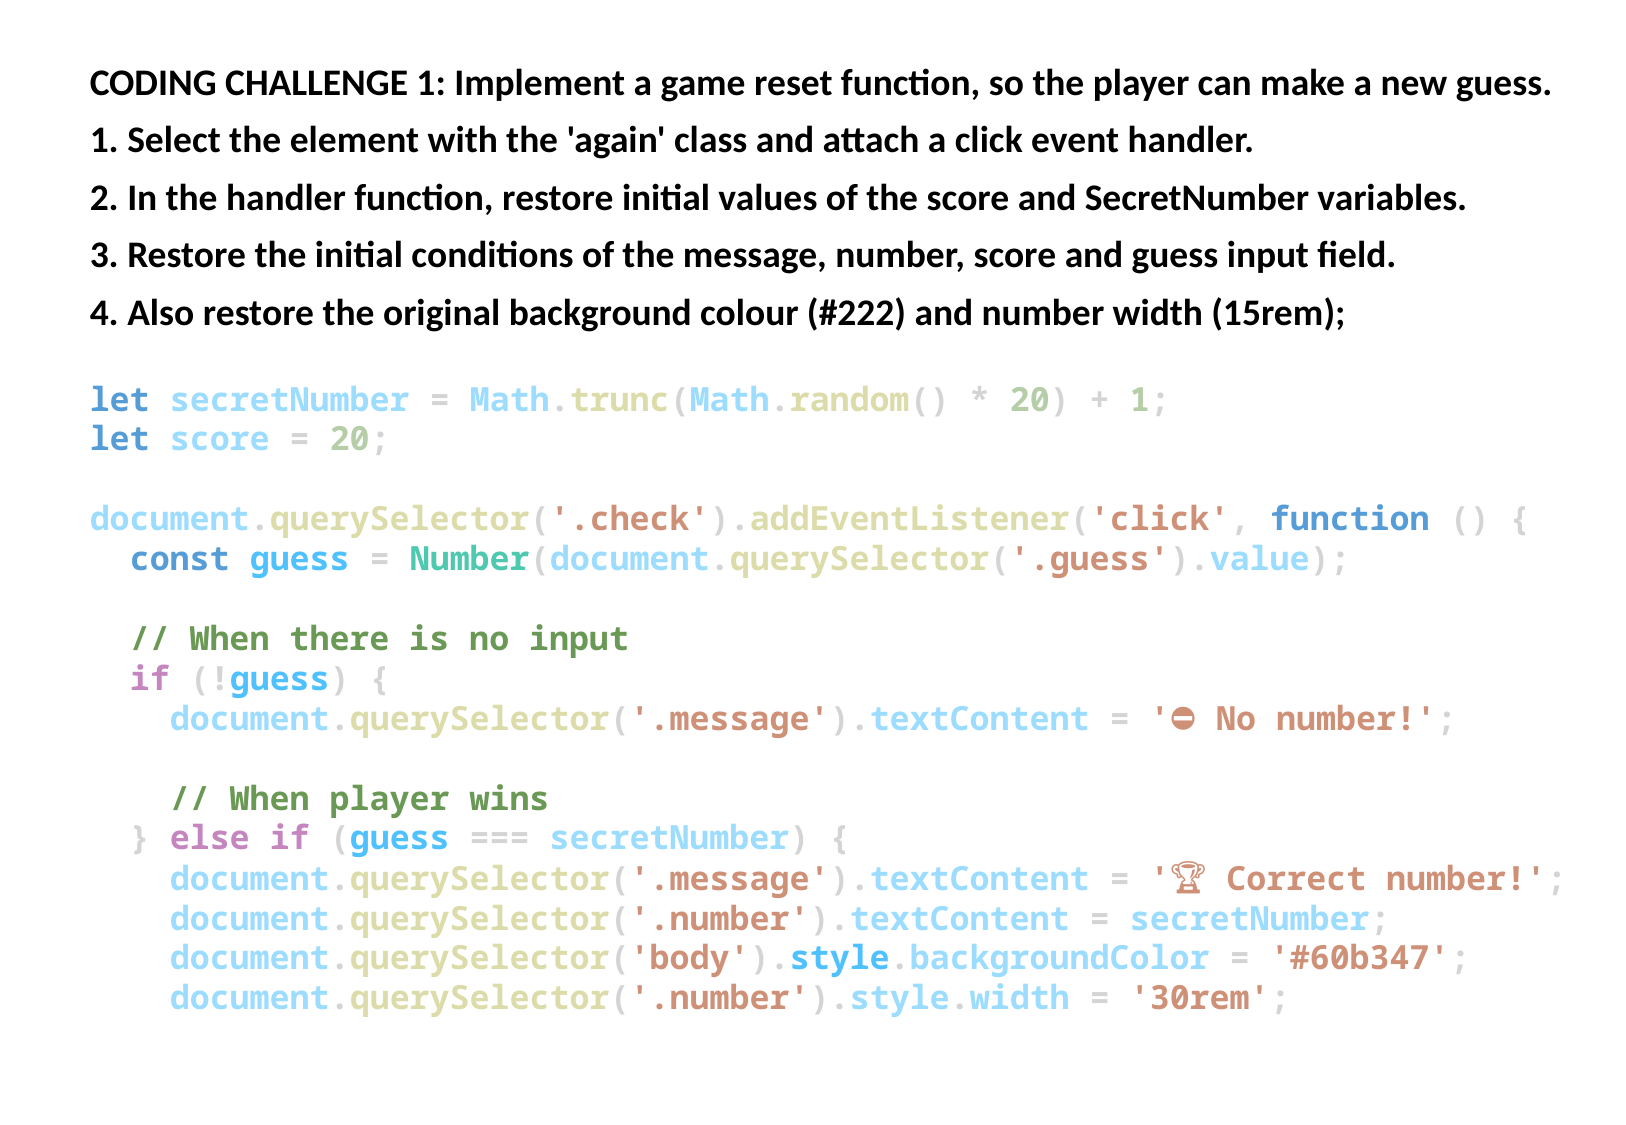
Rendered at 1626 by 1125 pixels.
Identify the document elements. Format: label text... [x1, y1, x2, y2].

text_box CODING CHALLENGE 1: Implement a game reset function, so the player can make a new guess. 1. Select the element with the 'again' class and attach a click event handler. 2. In the handler function, restore initial values of the score and SecretNumber variables. 3. Restore the initial conditions of the message, number, score and guess input field. 4. Also restore the original background colour (#222) and number width (15rem); let secretNumber = Math.trunc(Math.random() * 20) + 1; let score = 20; document.querySelector('.check').addEventListener('click', function () { const guess = Number(document.querySelector('.guess').value); // When there is no input if (!guess) { document.querySelector('.message').textContent = '⛔ No number!'; // When player wins } else if (guess === secretNumber) { document.querySelector('.message').textContent = '🏆 Correct number!'; document.querySelector('.number').textContent = secretNumber; document.querySelector('body').style.backgroundColor = '#60b347'; document.querySelector('.number').style.width = '30rem'; [75, 50, 1625, 1024]
